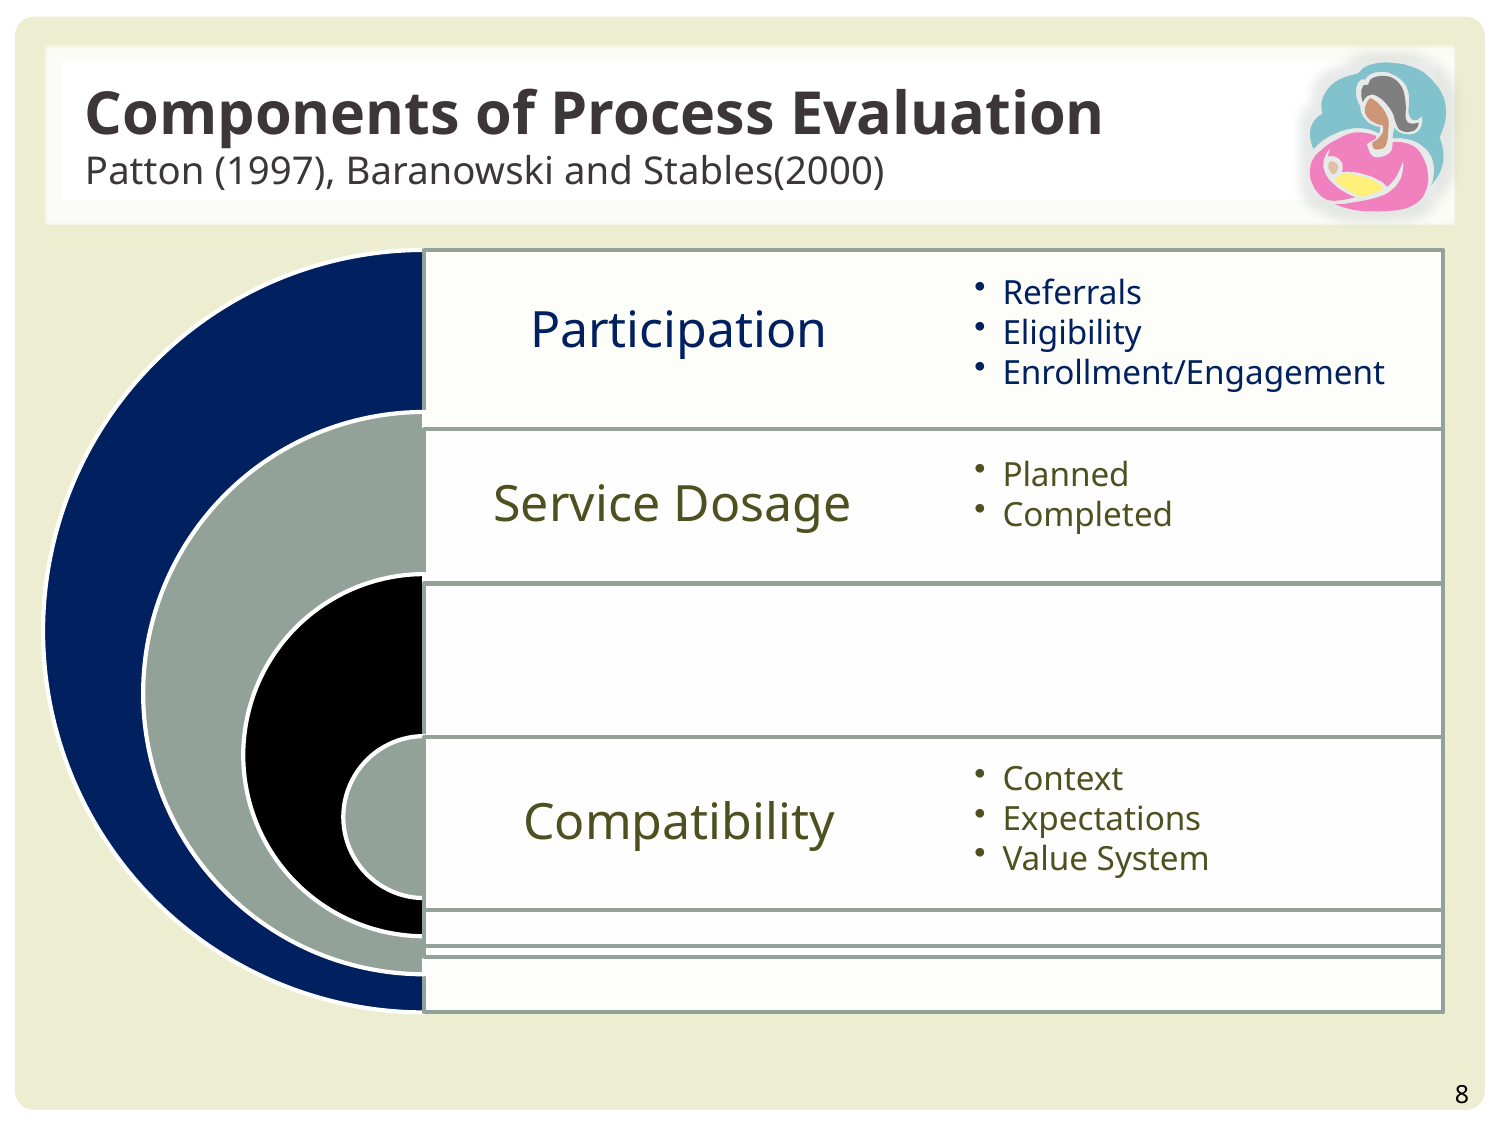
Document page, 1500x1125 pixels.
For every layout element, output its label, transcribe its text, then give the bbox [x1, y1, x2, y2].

slide_number 8 [1134, 1065, 1485, 1125]
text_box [42, 249, 1444, 1013]
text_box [887, 649, 1238, 778]
picture [1308, 61, 1447, 213]
title Components of Process Evaluation Patton (1997), Baranowski and Stables(2000) [69, 66, 1308, 200]
